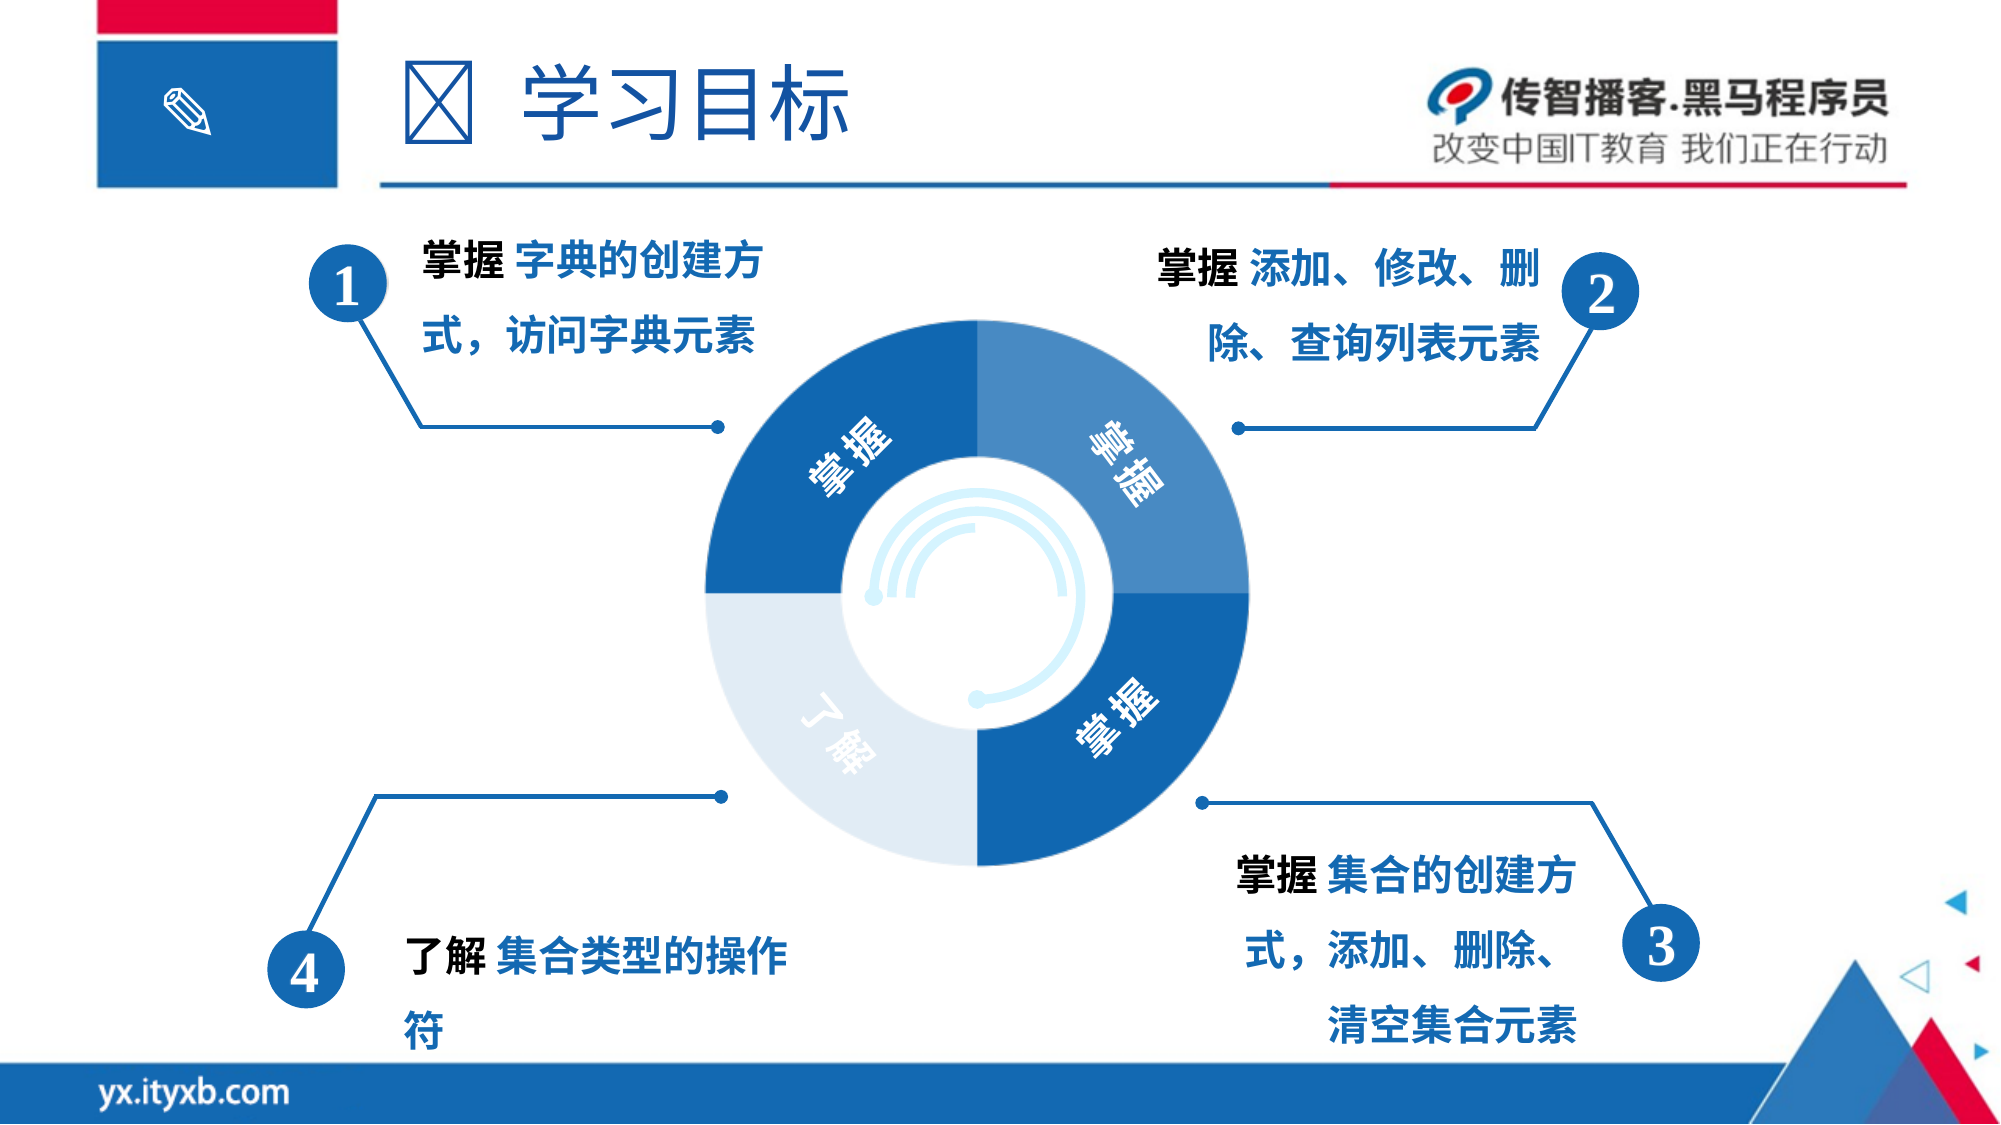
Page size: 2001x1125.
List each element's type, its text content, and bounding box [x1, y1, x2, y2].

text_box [1138, 804, 1700, 1058]
picture [0, 0, 2000, 1124]
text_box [267, 796, 821, 1055]
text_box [532, 285, 1420, 899]
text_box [308, 199, 821, 428]
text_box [1100, 208, 1640, 429]
text_box  学习目标 [382, 43, 1227, 159]
